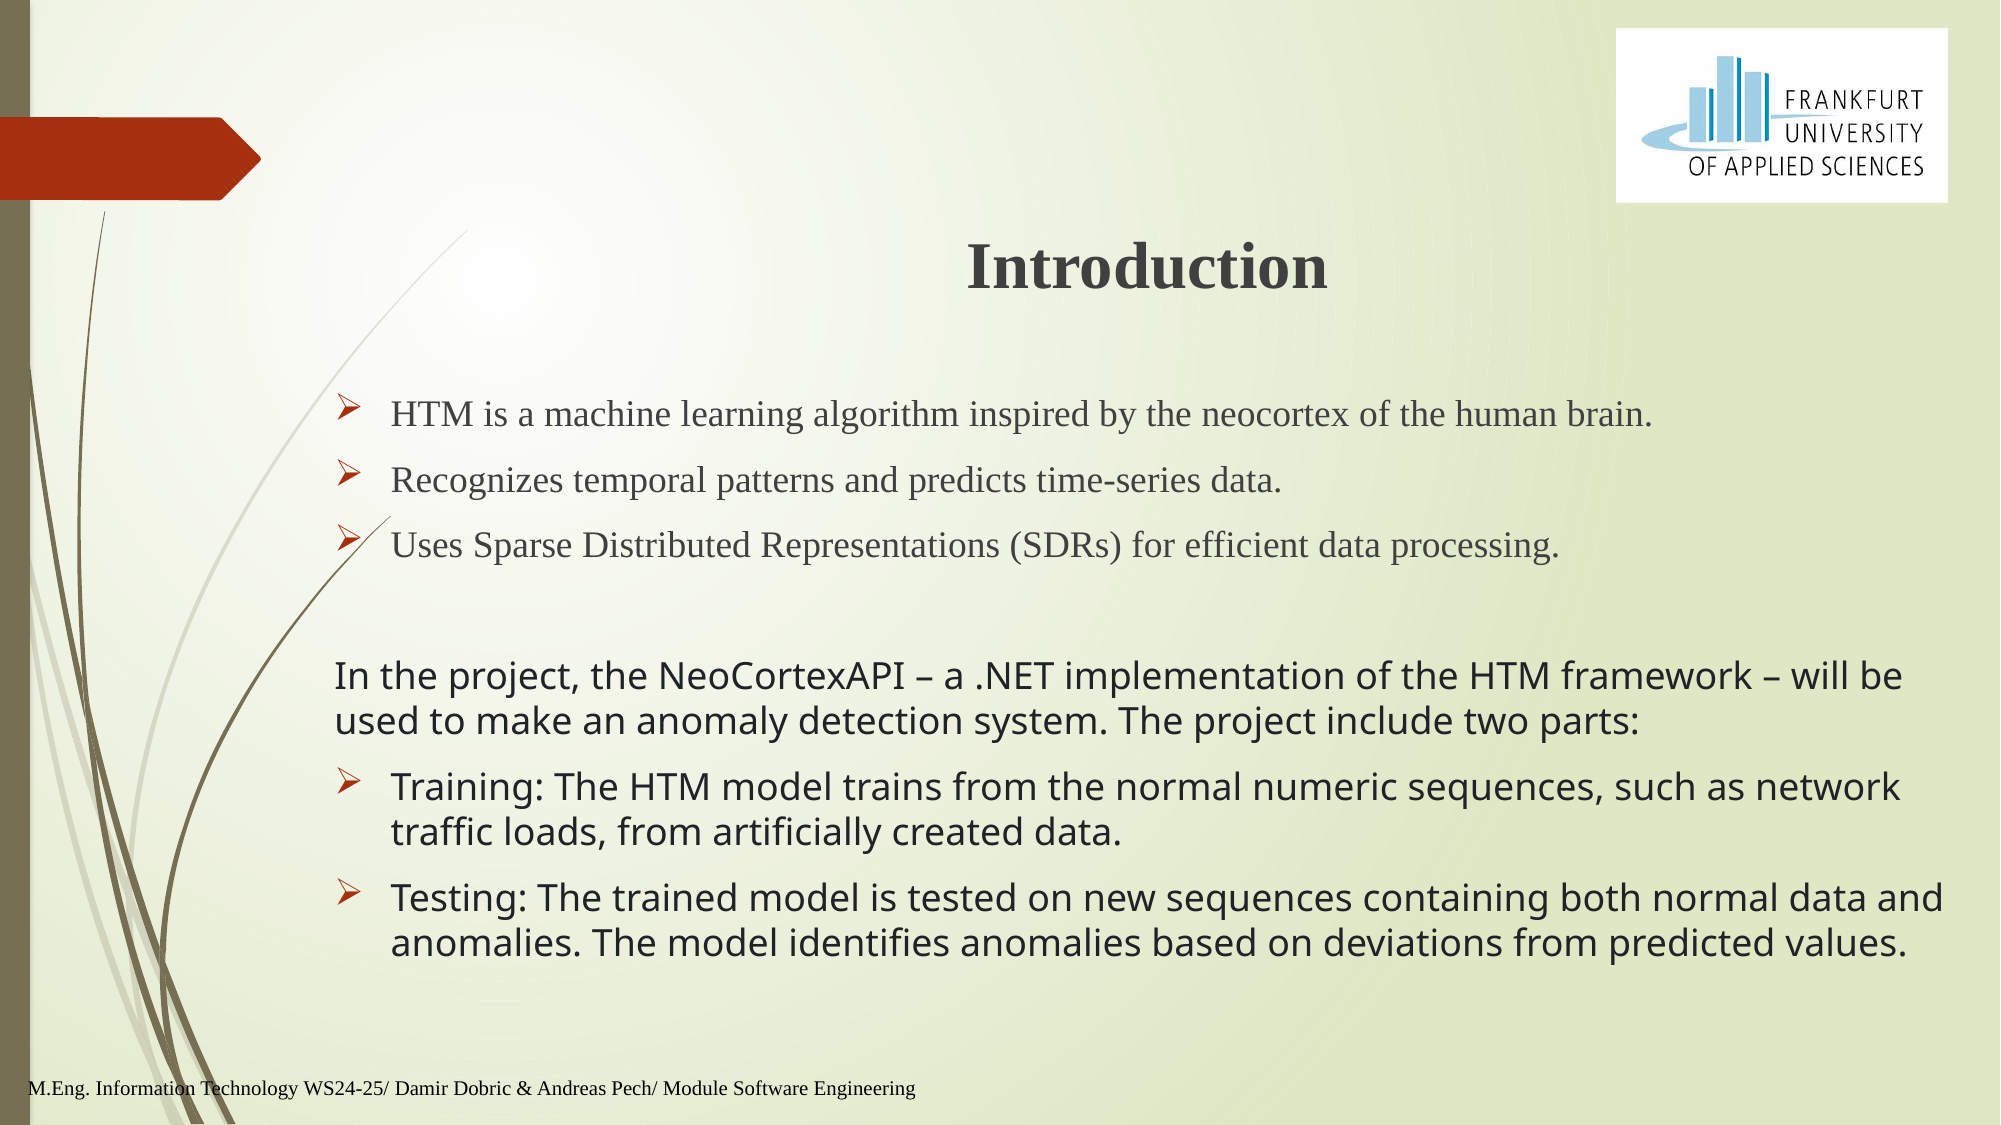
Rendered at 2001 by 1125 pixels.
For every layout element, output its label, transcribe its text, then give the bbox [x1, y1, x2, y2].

picture [1616, 27, 1948, 203]
list Introduction HTM is a machine learning algorithm inspired by the neocortex of the human brain. Recognizes temporal patterns and predicts time-series data. Uses Sparse Distributed Representations (SDRs) for efficient data processing. In the project, the NeoCortexAPI – a .NET implementation of the HTM framework – will be used to make an anomaly detection system. The project include two parts: Training: The HTM model trains from the normal numeric sequences, such as network traffic loads, from artificially created data. Testing: The trained model is tested on new sequences containing both normal data and anomalies. The model identifies anomalies based on deviations from predicted values. [319, 214, 1976, 1055]
text_box M.Eng. Information Technology WS24-25/ Damir Dobric & Andreas Pech/ Module Software Engineering [12, 1066, 1327, 1107]
